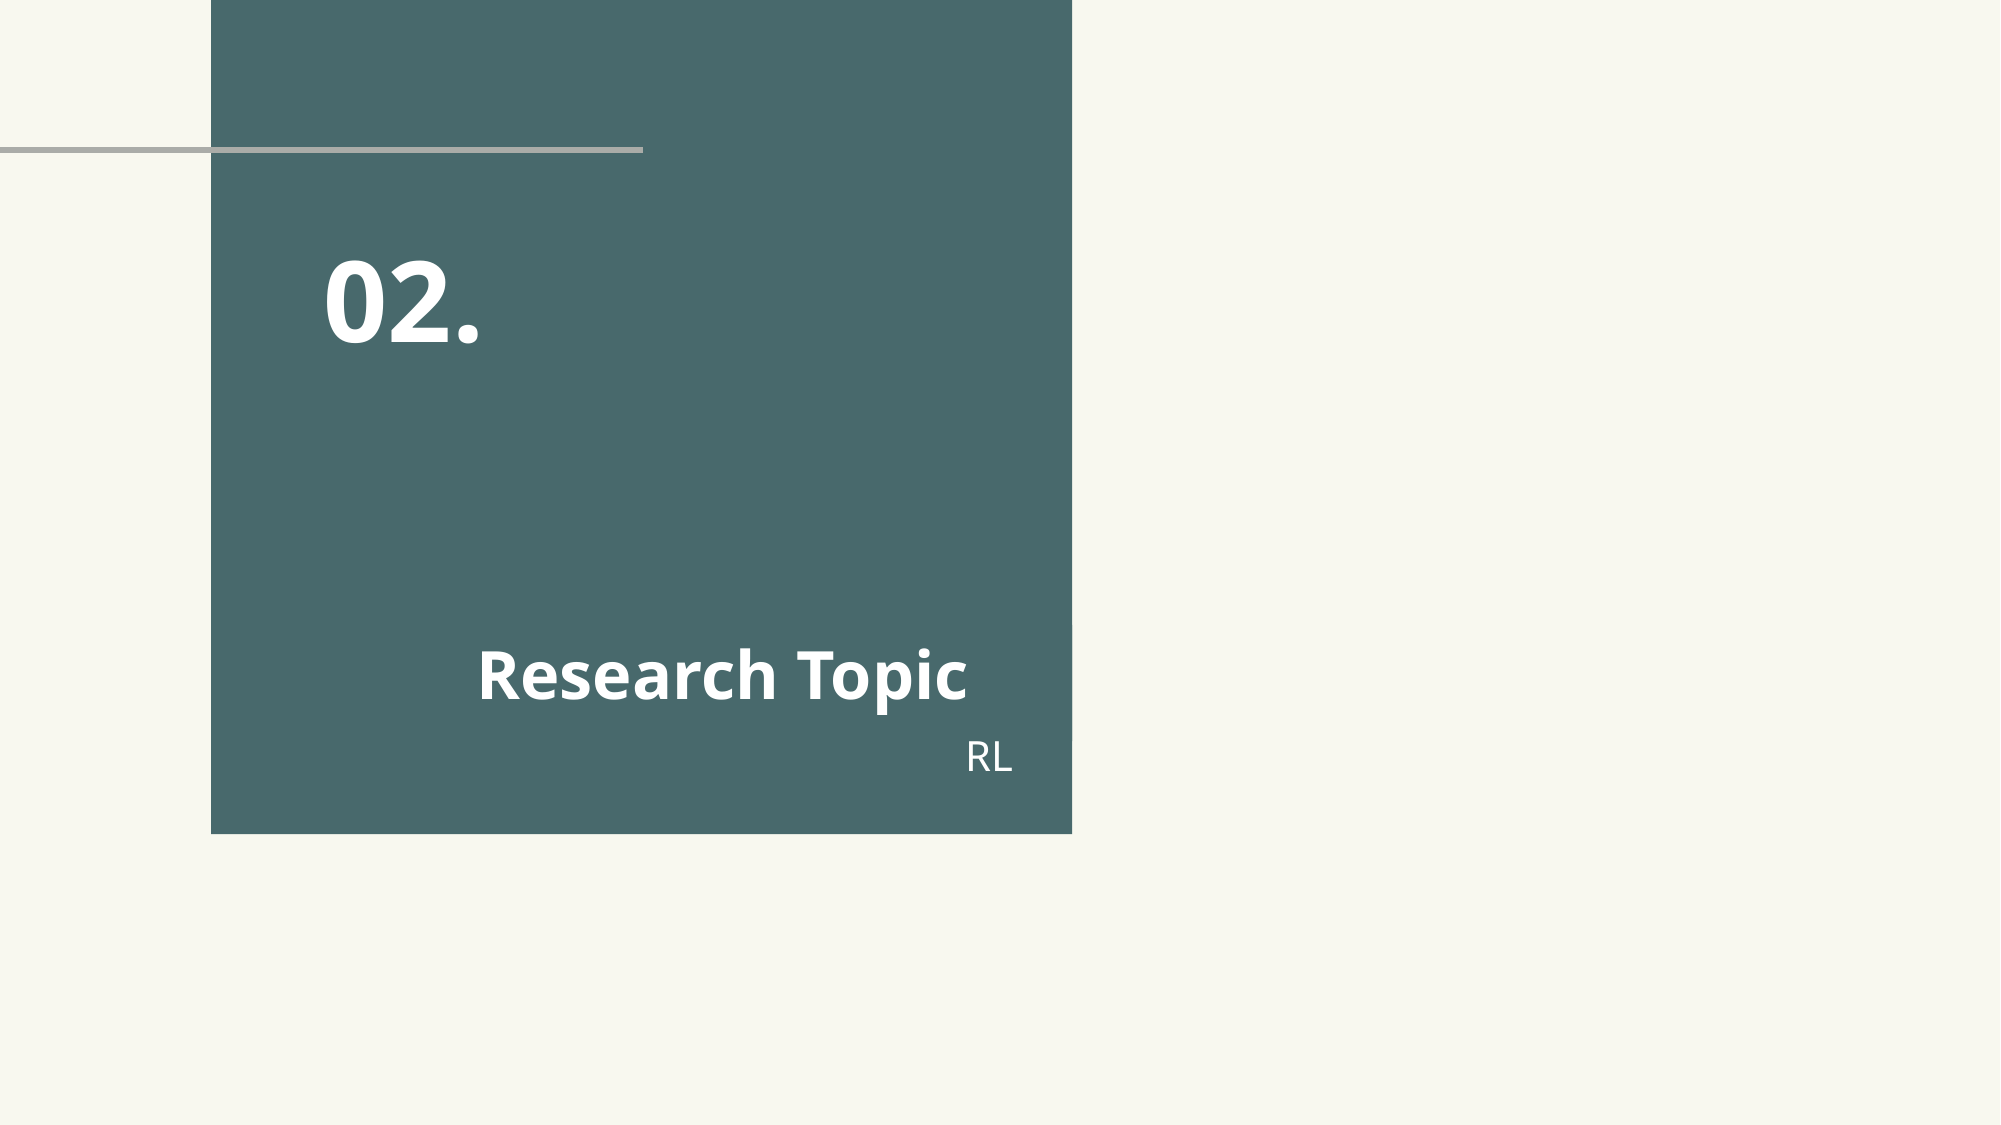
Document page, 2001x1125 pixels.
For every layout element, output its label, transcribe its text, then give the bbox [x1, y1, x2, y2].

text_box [337, 624, 1073, 742]
text_box 02. [308, 222, 1309, 372]
text_box RL [382, 742, 1028, 787]
text_box [210, 0, 1073, 835]
